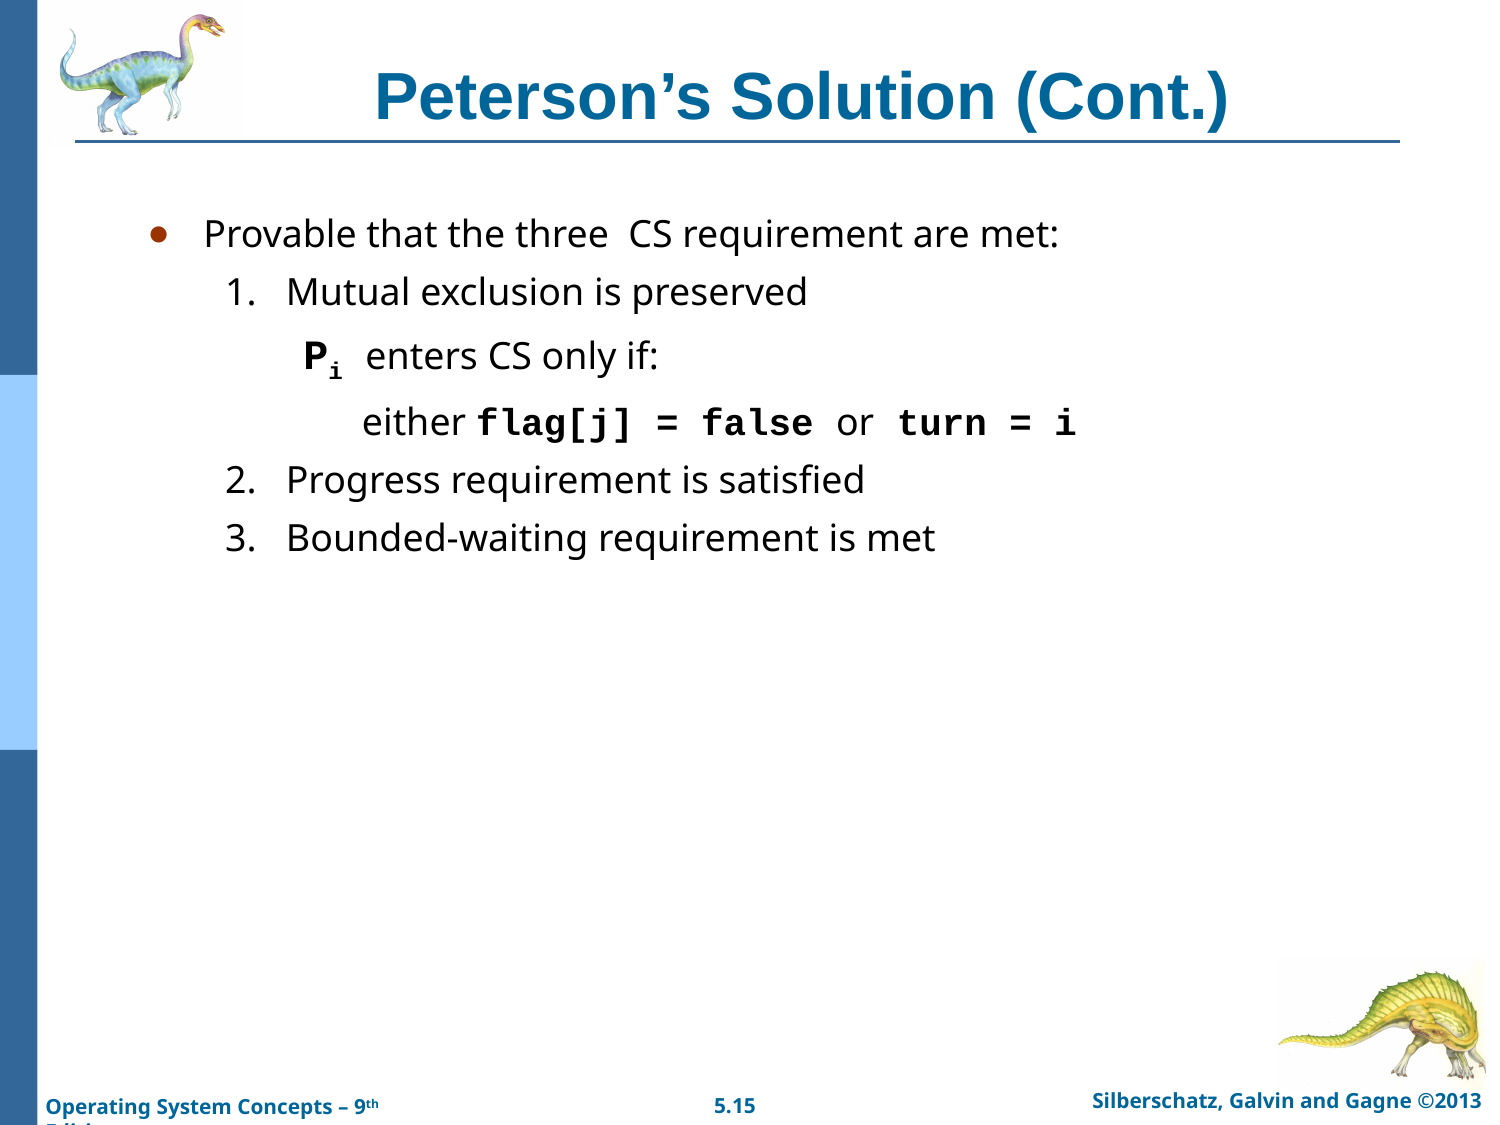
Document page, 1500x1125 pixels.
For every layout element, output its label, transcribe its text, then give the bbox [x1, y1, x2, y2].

list Provable that the three CS requirement are met: 1. Mutual exclusion is preserved Pi enters CS only if: either flag[j] = false or turn = i 2. Progress requirement is satisfied 3. Bounded-waiting requirement is met [132, 202, 1383, 928]
picture [46, 0, 243, 149]
picture [1275, 959, 1486, 1090]
title Peterson’s Solution (Cont.) [180, 45, 1425, 141]
